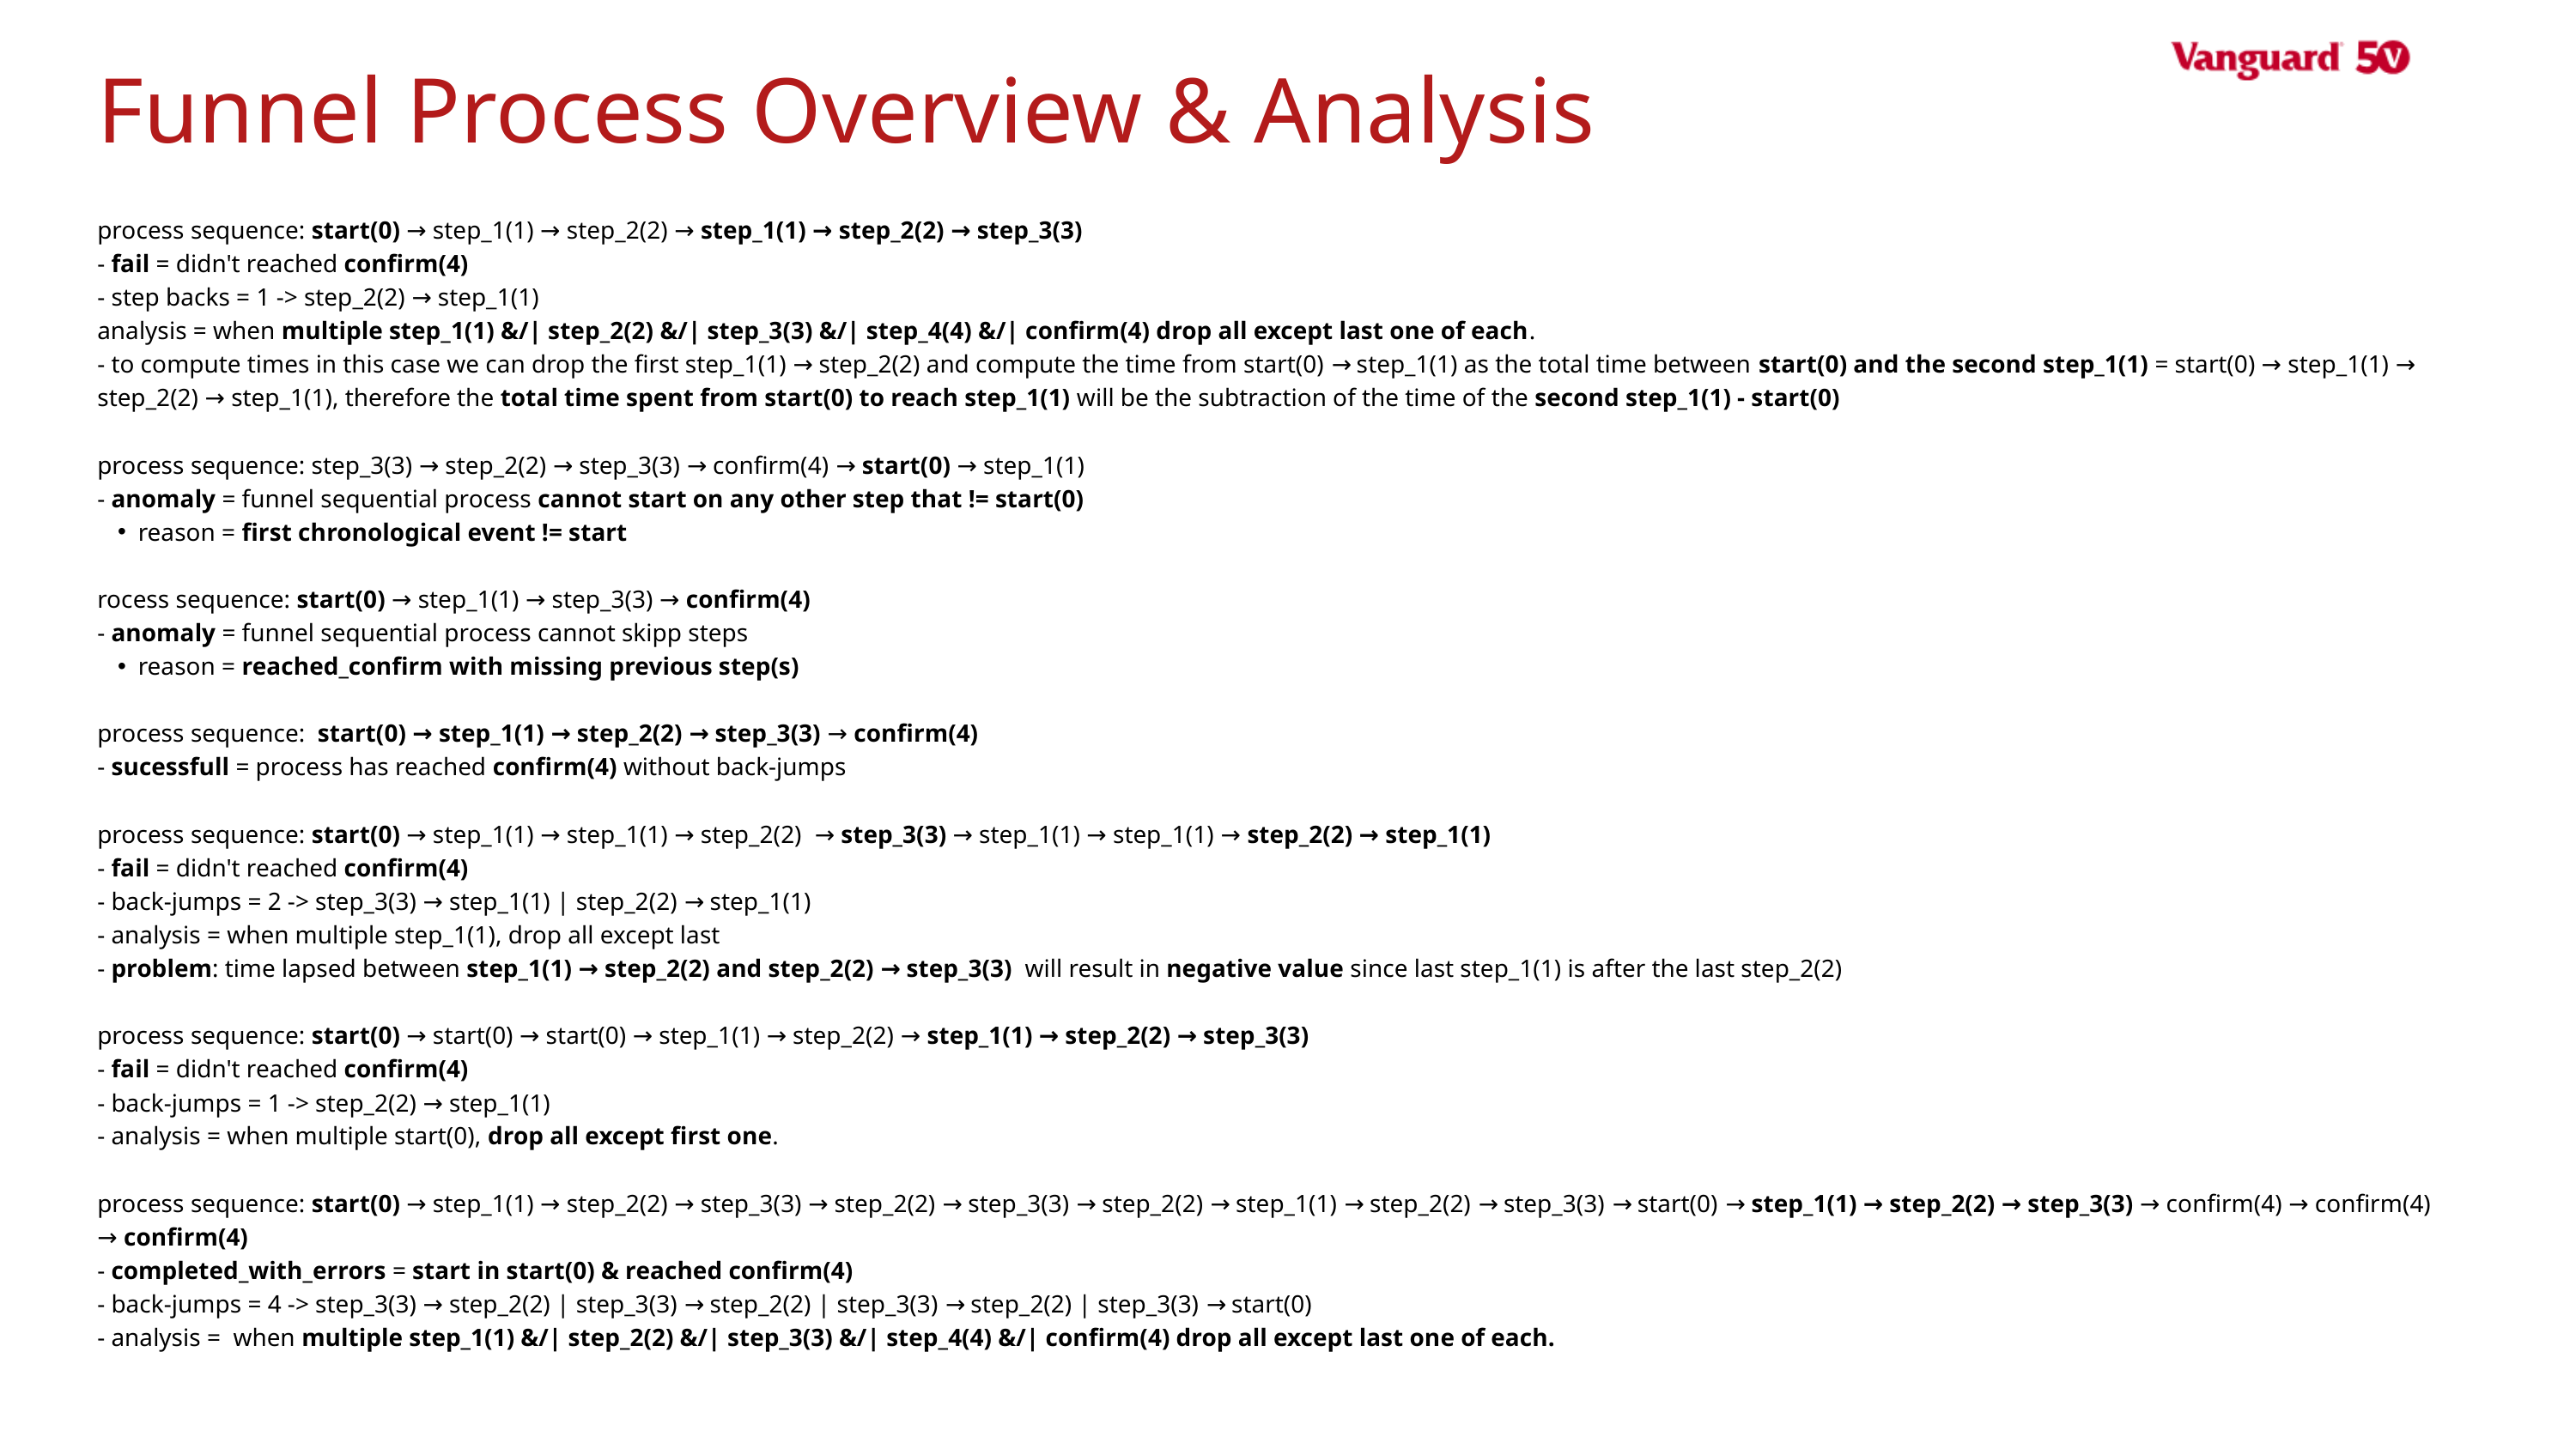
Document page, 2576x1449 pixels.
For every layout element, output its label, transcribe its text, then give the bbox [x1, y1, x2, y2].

text_box [2166, 22, 2432, 94]
text_box Funnel Process Overview & Analysis [97, 62, 2384, 161]
text_box process sequence: start(0) → step_1(1) → step_2(2) → step_1(1) → step_2(2) → step_3(3) - fail = didn't reached confirm(4) - step backs = 1 -> step_2(2) → step_1(1) analysis = when multiple step_1(1) &/| step_2(2) &/| step_3(3) &/| step_4(4) &/| confirm(4) drop all except last one of each. - to compute times in this case we can drop the first step_1(1) → step_2(2) and compute the time from start(0) → step_1(1) as the total time between start(0) and the second step_1(1) = start(0) → step_1(1) → step_2(2) → step_1(1), therefore the total time spent from start(0) to reach step_1(1) will be the subtraction of the time of the second step_1(1) - start(0) process sequence: step_3(3) → step_2(2) → step_3(3) → confirm(4) → start(0) → step_1(1) - anomaly = funnel sequential process cannot start on any other step that != start(0) reason = first chronological event != start rocess sequence: start(0) → step_1(1) → step_3(3) → confirm(4) - anomaly = funnel sequential process cannot skipp steps reason = reached_confirm with missing previous step(s) process sequence: start(0) → step_1(1) → step_2(2) → step_3(3) → confirm(4) - sucessfull = process has reached confirm(4) without back-jumps process sequence: start(0) → step_1(1) → step_1(1) → step_2(2) → step_3(3) → step_1(1) → step_1(1) → step_2(2) → step_1(1) - fail = didn't reached confirm(4) - back-jumps = 2 -> step_3(3) → step_1(1) | step_2(2) → step_1(1) - analysis = when multiple step_1(1), drop all except last - problem: time lapsed between step_1(1) → step_2(2) and step_2(2) → step_3(3) will result in negative value since last step_1(1) is after the last step_2(2) process sequence: start(0) → start(0) → start(0) → step_1(1) → step_2(2) → step_1(1) → step_2(2) → step_3(3) - fail = didn't reached confirm(4) - back-jumps = 1 -> step_2(2) → step_1(1) - analysis = when multiple start(0), drop all except first one. process sequence: start(0) → step_1(1) → step_2(2) → step_3(3) → step_2(2) → step_3(3) → step_2(2) → step_1(1) → step_2(2) → step_3(3) → start(0) → step_1(1) → step_2(2) → step_3(3) → confirm(4) → confirm(4) → confirm(4) - completed_with_errors = start in start(0) & reached confirm(4) - back-jumps = 4 -> step_3(3) → step_2(2) | step_3(3) → step_2(2) | step_3(3) → step_2(2) | step_3(3) → start(0) - analysis = when multiple step_1(1) &/| step_2(2) &/| step_3(3) &/| step_4(4) &/| confirm(4) drop all except last one of each. [97, 209, 2453, 1352]
